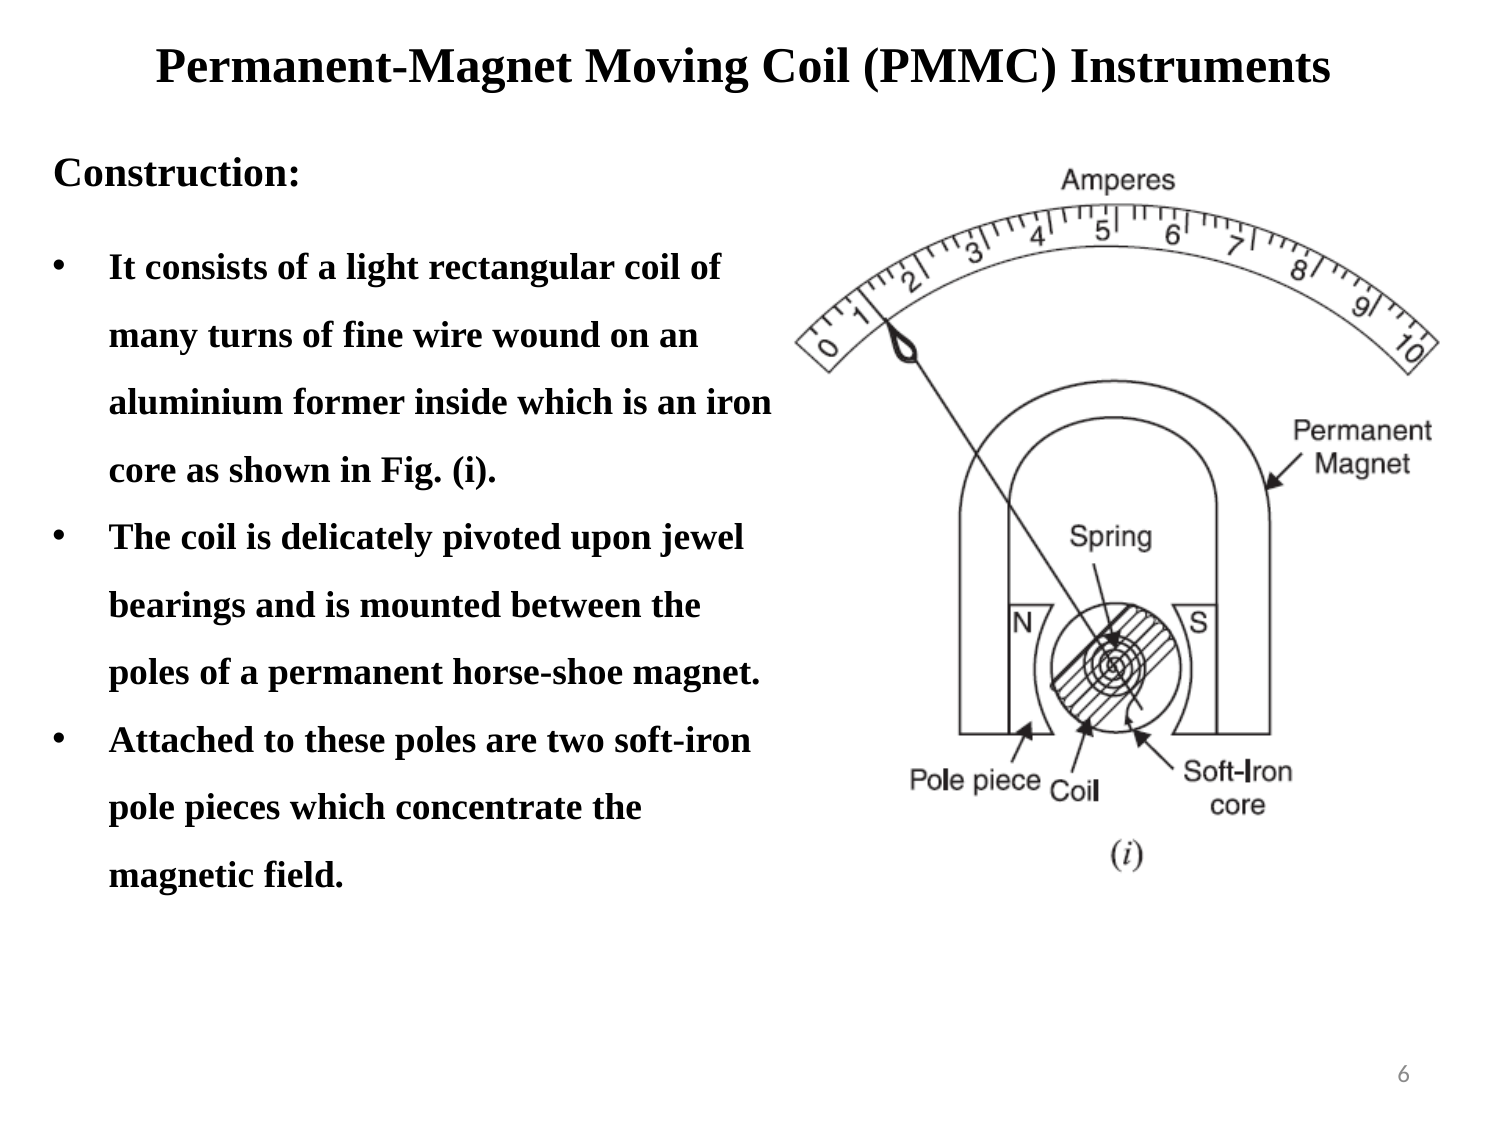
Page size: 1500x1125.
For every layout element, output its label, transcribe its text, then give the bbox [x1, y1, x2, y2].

slide_number 6 [1074, 1042, 1425, 1103]
picture [787, 163, 1479, 876]
text_box It consists of a light rectangular coil of many turns of fine wire wound on an aluminium former inside which is an iron core as shown in Fig. (i). The coil is delicately pivoted upon jewel bearings and is mounted between the poles of a permanent horse-shoe magnet. Attached to these poles are two soft-iron pole pieces which concentrate the magnetic field. [37, 212, 788, 903]
text_box Permanent-Magnet Moving Coil (PMMC) Instruments [37, 24, 1450, 100]
text_box Construction: [38, 137, 317, 203]
